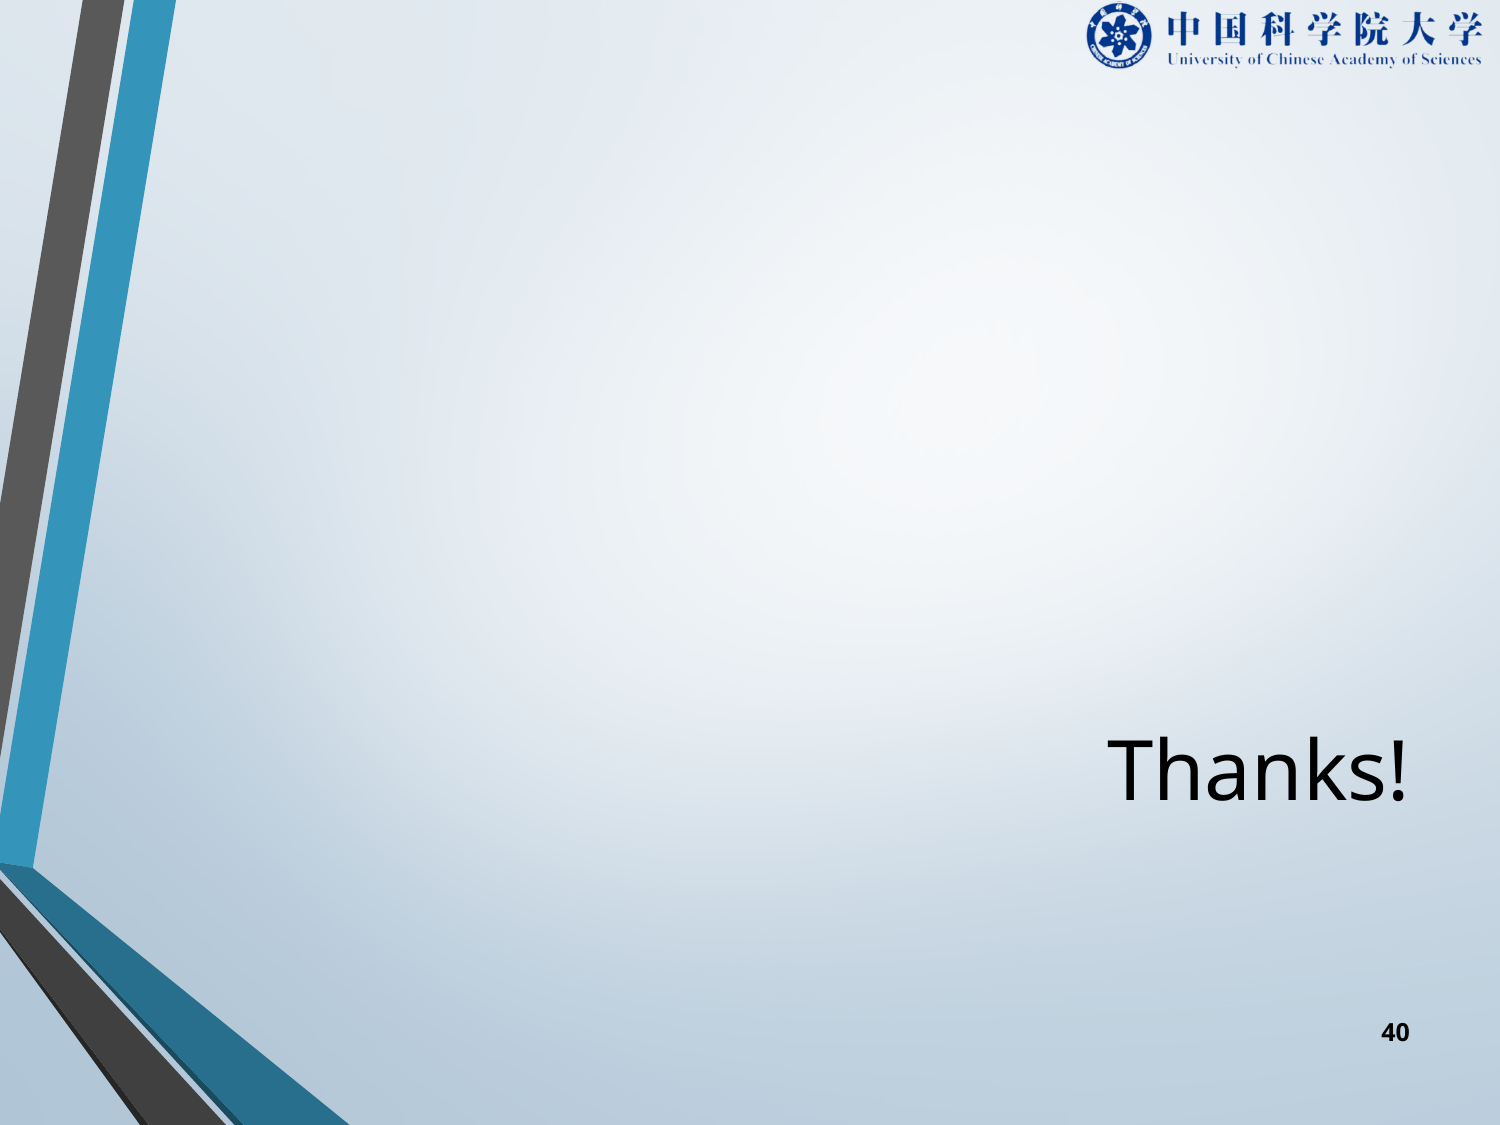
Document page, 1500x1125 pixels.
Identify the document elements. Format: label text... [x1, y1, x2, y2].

picture [1081, 1, 1500, 73]
title Thanks! [325, 437, 1425, 825]
slide_number 39 [1357, 1003, 1425, 1064]
